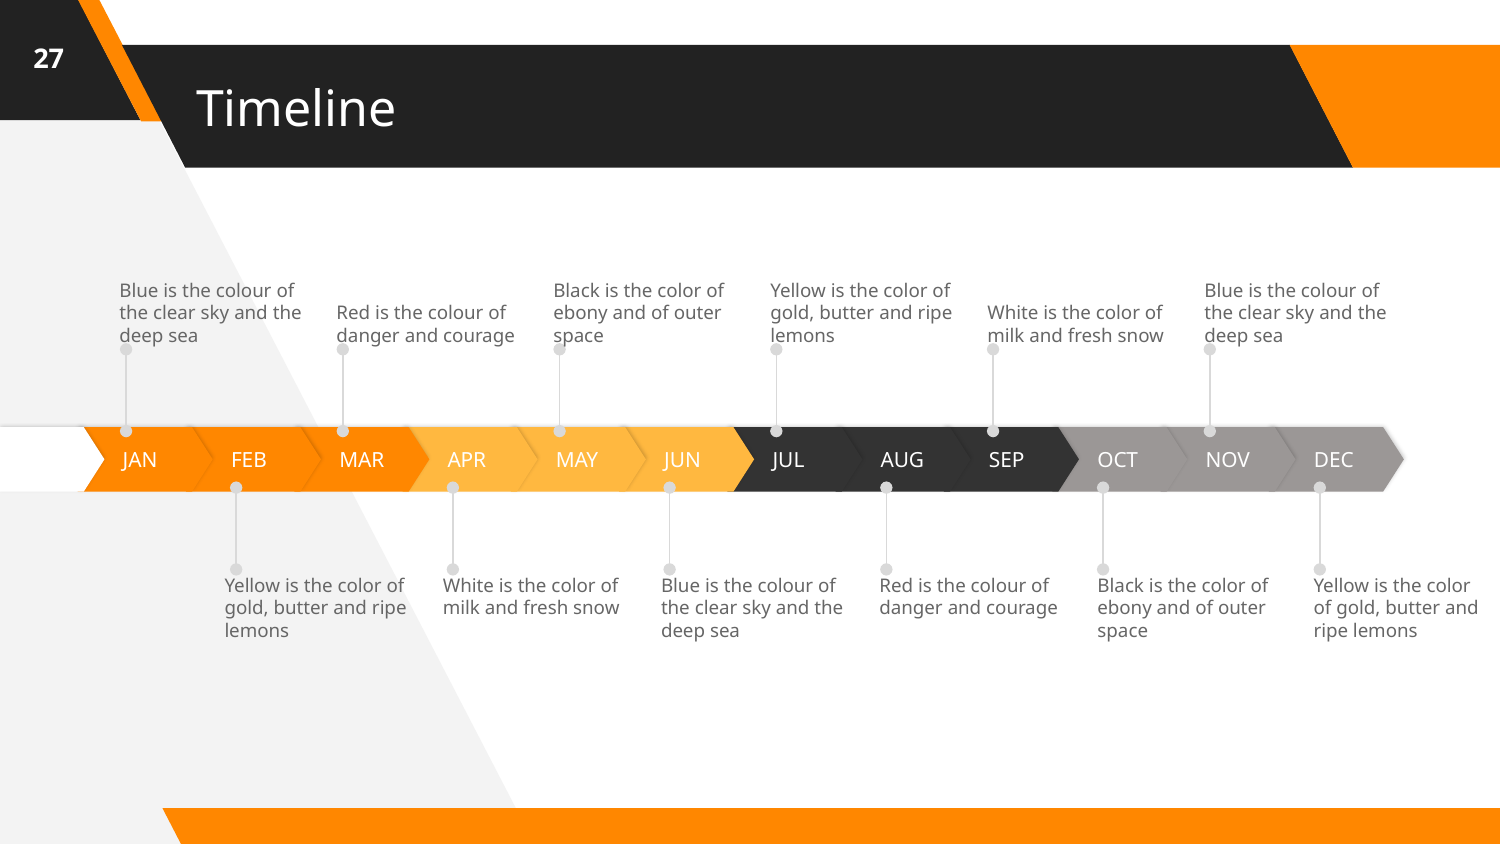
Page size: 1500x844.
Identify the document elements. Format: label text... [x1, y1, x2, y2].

text_box Yellow is the color of gold, butter and ripe lemons [224, 573, 430, 661]
text_box DEC [1279, 427, 1404, 492]
text_box OCT [1061, 427, 1188, 492]
text_box Black is the color of ebony and of outer space [553, 258, 759, 346]
text_box JUL [736, 427, 863, 492]
text_box JAN [87, 427, 213, 492]
text_box Yellow is the color of gold, butter and ripe lemons [770, 258, 976, 346]
text_box White is the color of milk and fresh snow [442, 573, 648, 661]
text_box Black is the color of ebony and of outer space [1097, 573, 1303, 661]
text_box SEP [954, 427, 1079, 492]
text_box Yellow is the color of gold, butter and ripe lemons [1313, 573, 1484, 661]
text_box APR [411, 427, 538, 492]
text_box AUG [844, 427, 971, 492]
text_box Blue is the colour of the clear sky and the deep sea [1204, 258, 1410, 346]
text_box [0, 427, 105, 492]
text_box MAR [304, 427, 430, 492]
text_box JUN [629, 427, 755, 492]
text_box Blue is the colour of the clear sky and the deep sea [661, 573, 867, 661]
text_box FEB [196, 427, 322, 492]
text_box MAY [521, 427, 646, 492]
slide_number 27 [0, 0, 98, 121]
text_box Blue is the colour of the clear sky and the deep sea [119, 258, 325, 346]
text_box Red is the colour of danger and courage [336, 258, 542, 346]
text_box White is the color of milk and fresh snow [987, 258, 1193, 346]
text_box Red is the colour of danger and courage [879, 573, 1085, 661]
title Timeline [181, 45, 1285, 169]
text_box NOV [1169, 427, 1296, 492]
